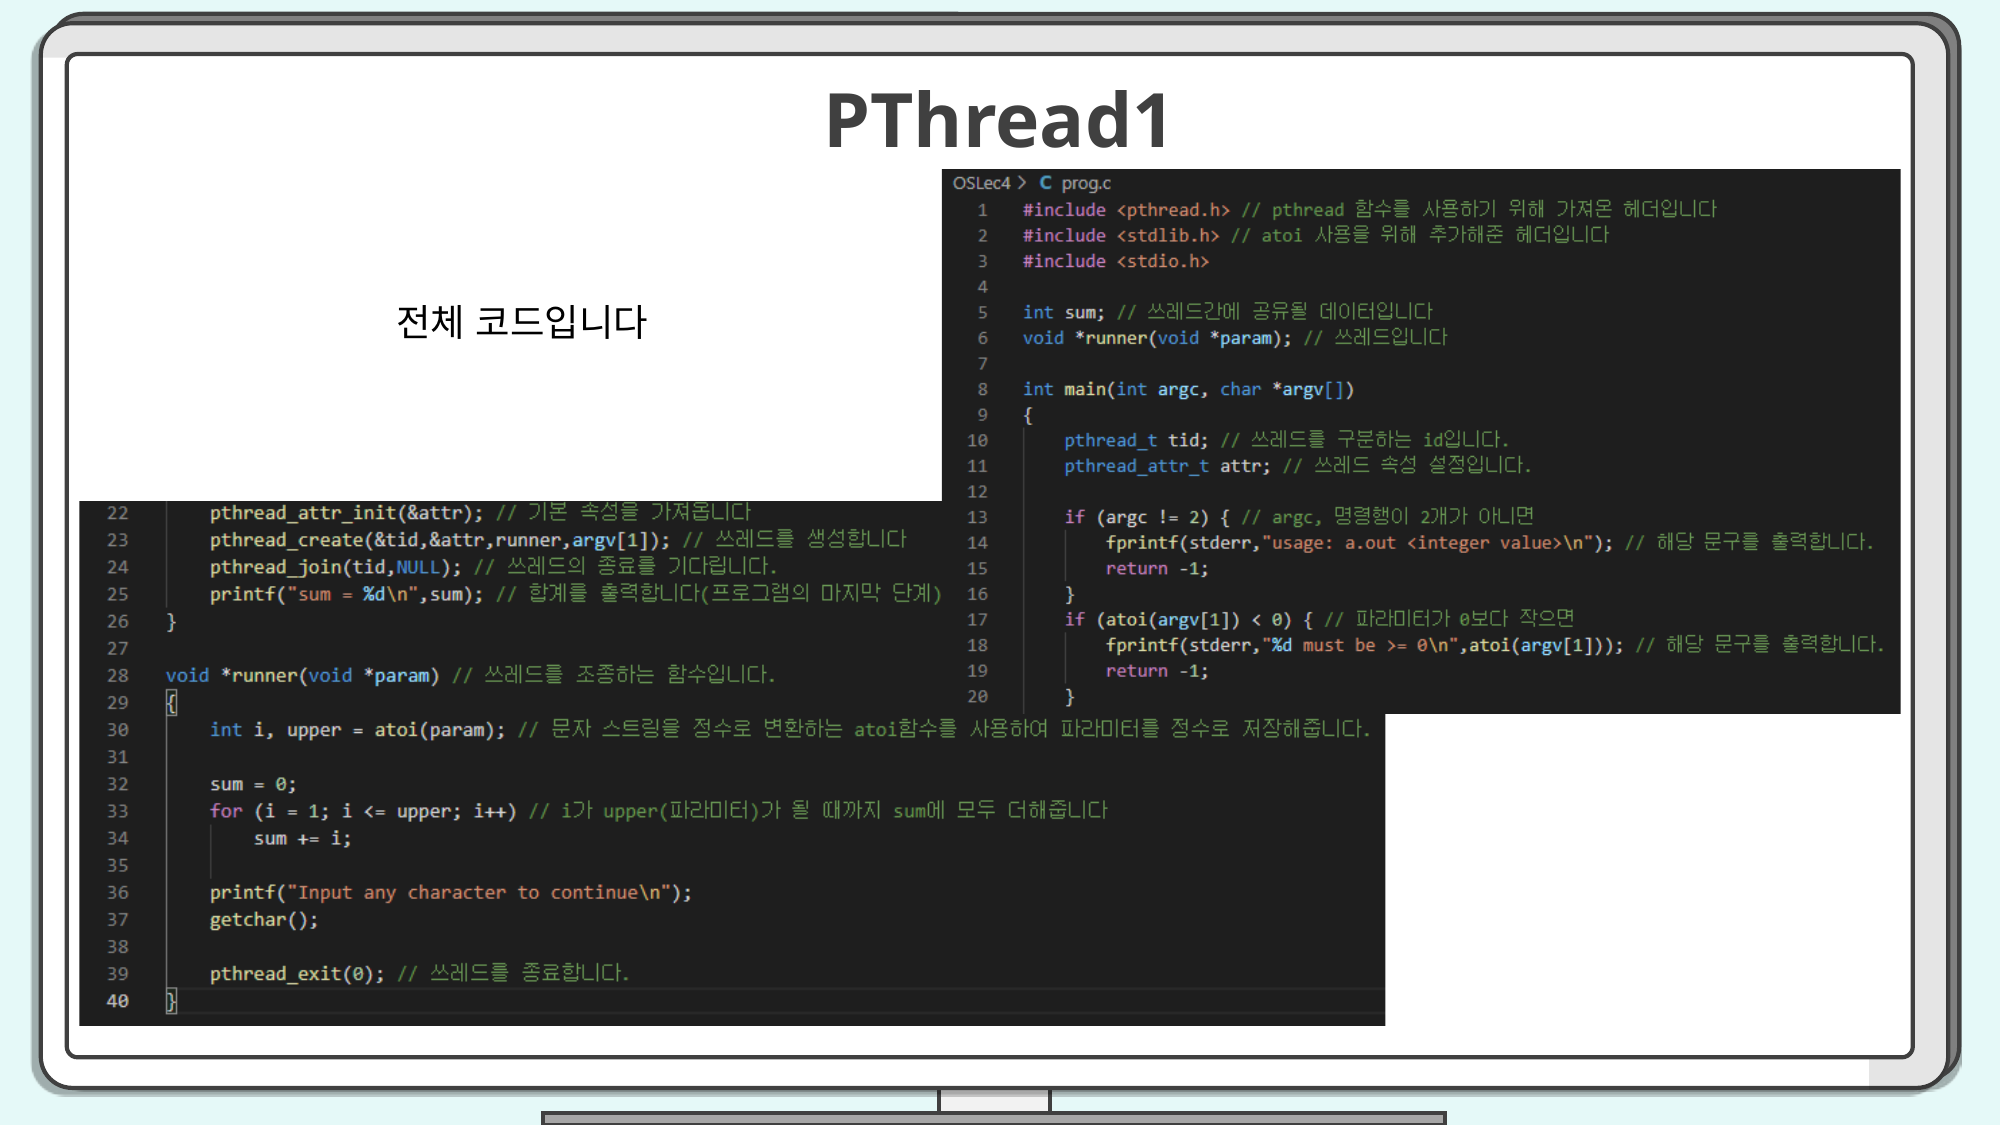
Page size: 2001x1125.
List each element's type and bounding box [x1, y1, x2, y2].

picture [79, 169, 1901, 1026]
text_box [40, 13, 1960, 1125]
